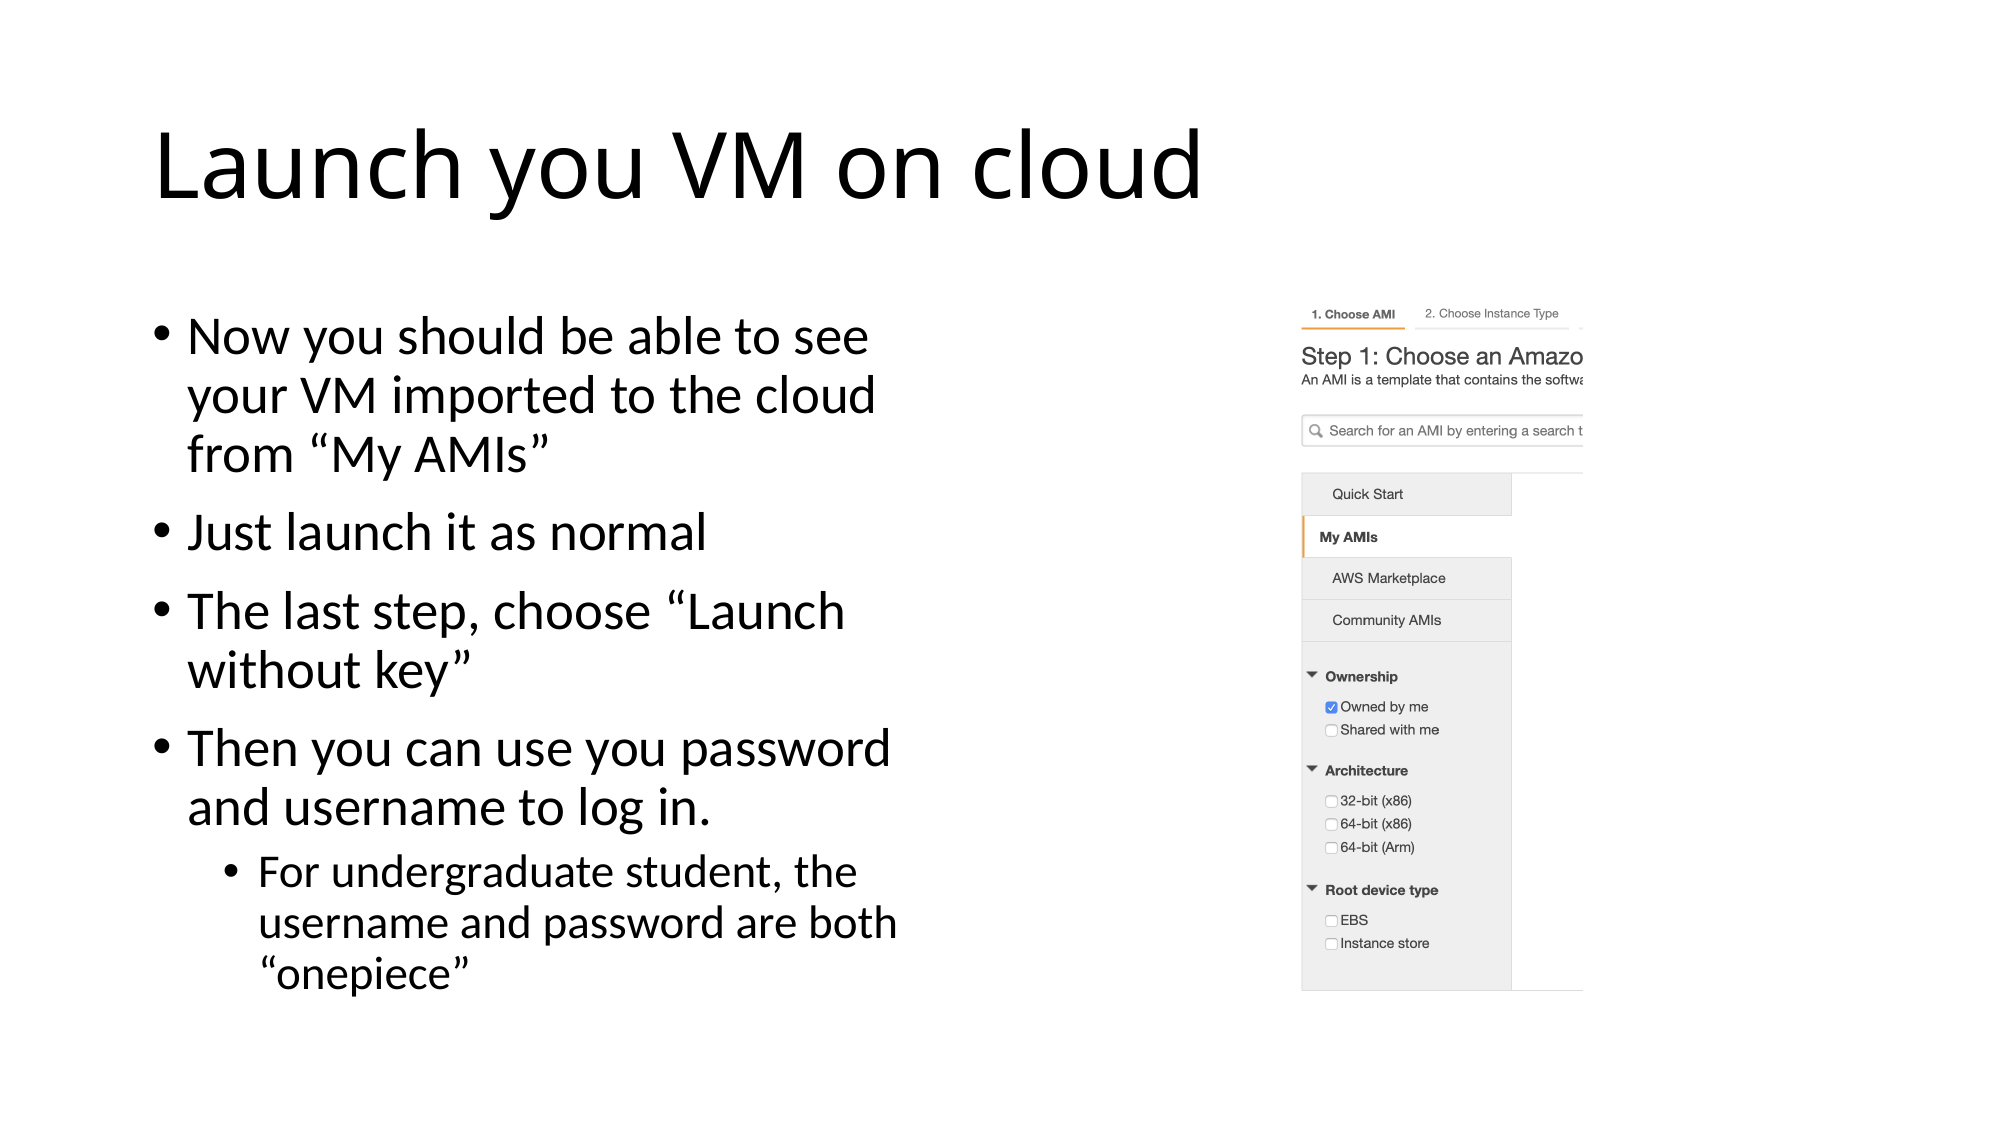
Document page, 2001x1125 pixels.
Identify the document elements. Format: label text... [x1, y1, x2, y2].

list Now you should be able to see your VM imported to the cloud from “My AMIs” Just launch it as normal The last step, choose “Launch without key” Then you can use you password and username to log in. For undergraduate student, the username and password are both “onepiece” [137, 299, 988, 1014]
title Launch you VM on cloud [137, 59, 1863, 278]
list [1292, 299, 1583, 1014]
